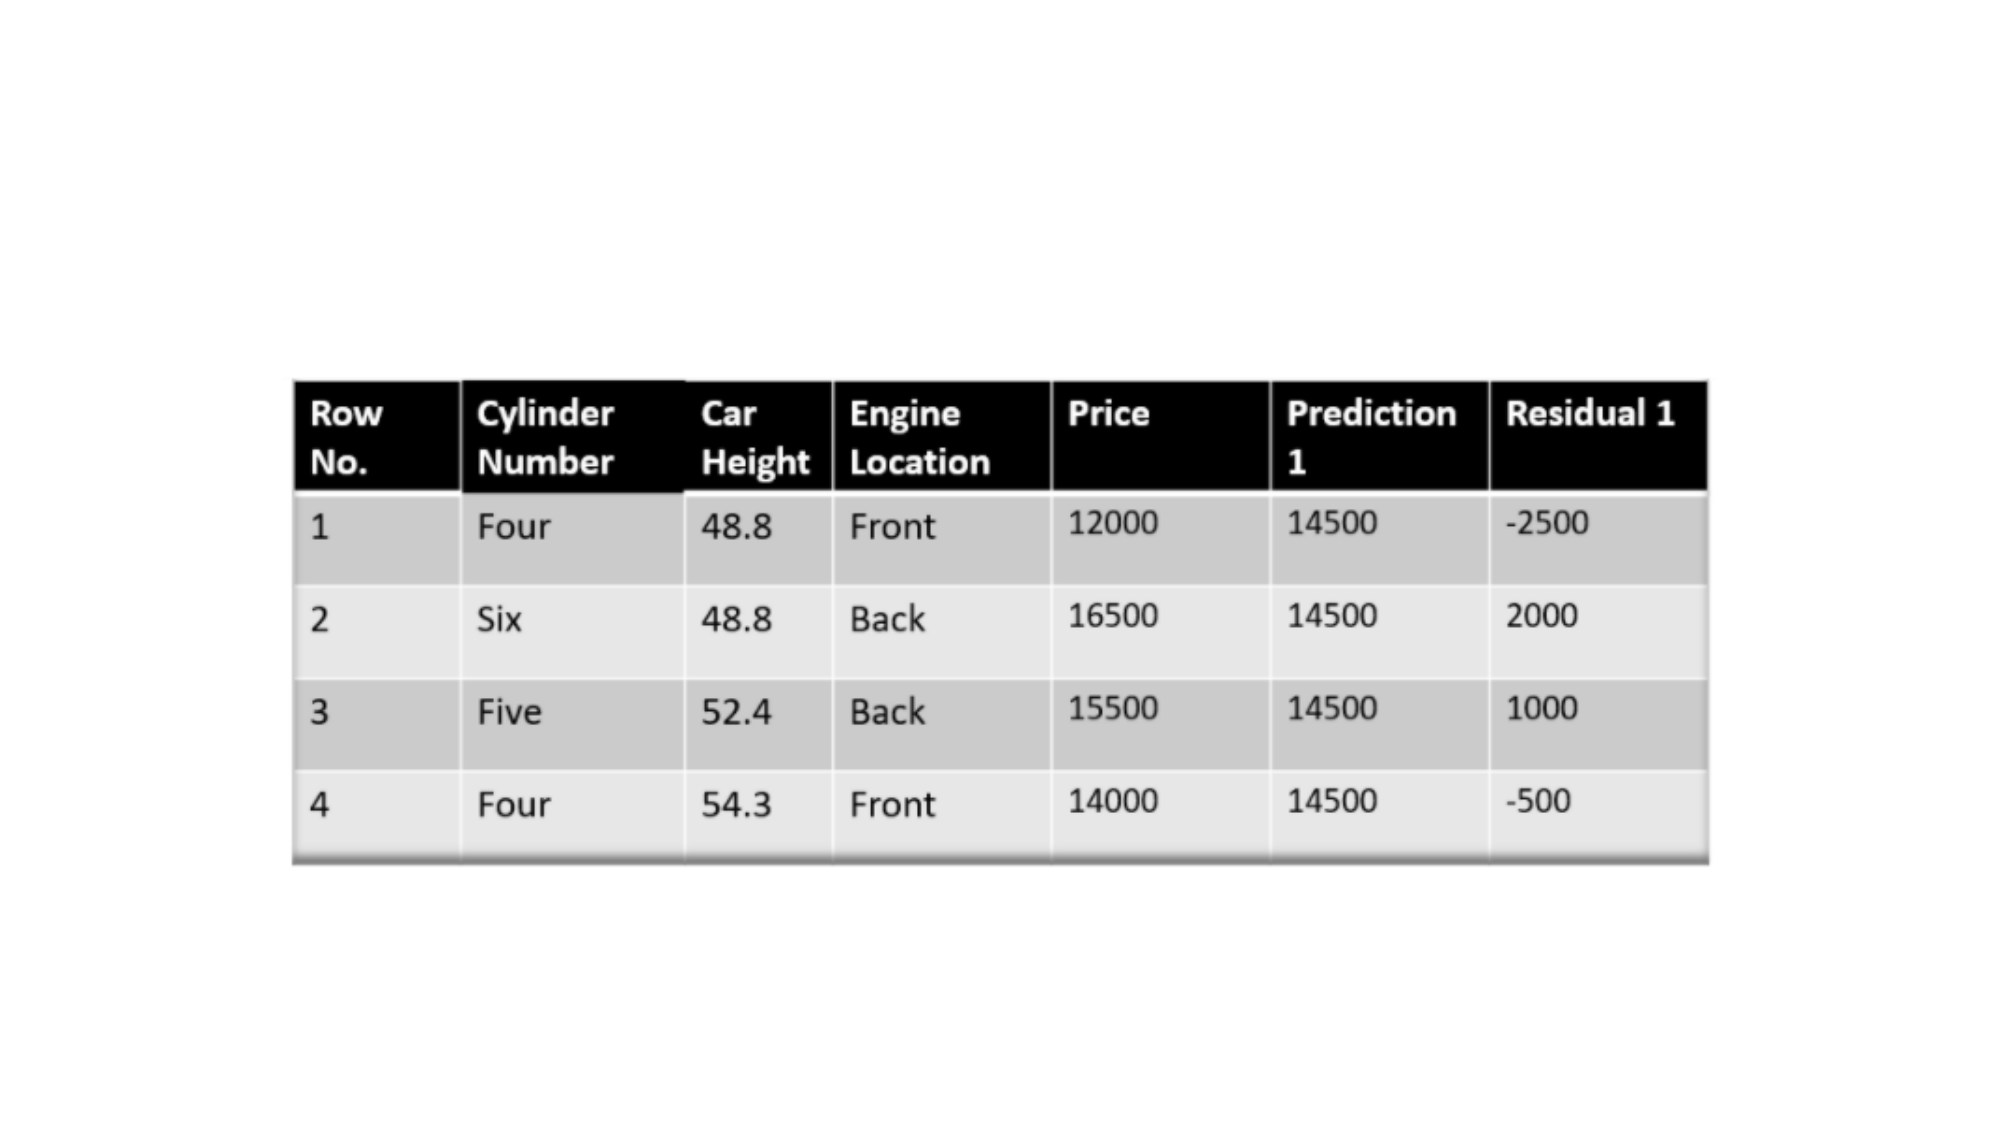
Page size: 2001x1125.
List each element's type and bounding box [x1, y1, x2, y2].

picture [283, 377, 1717, 871]
